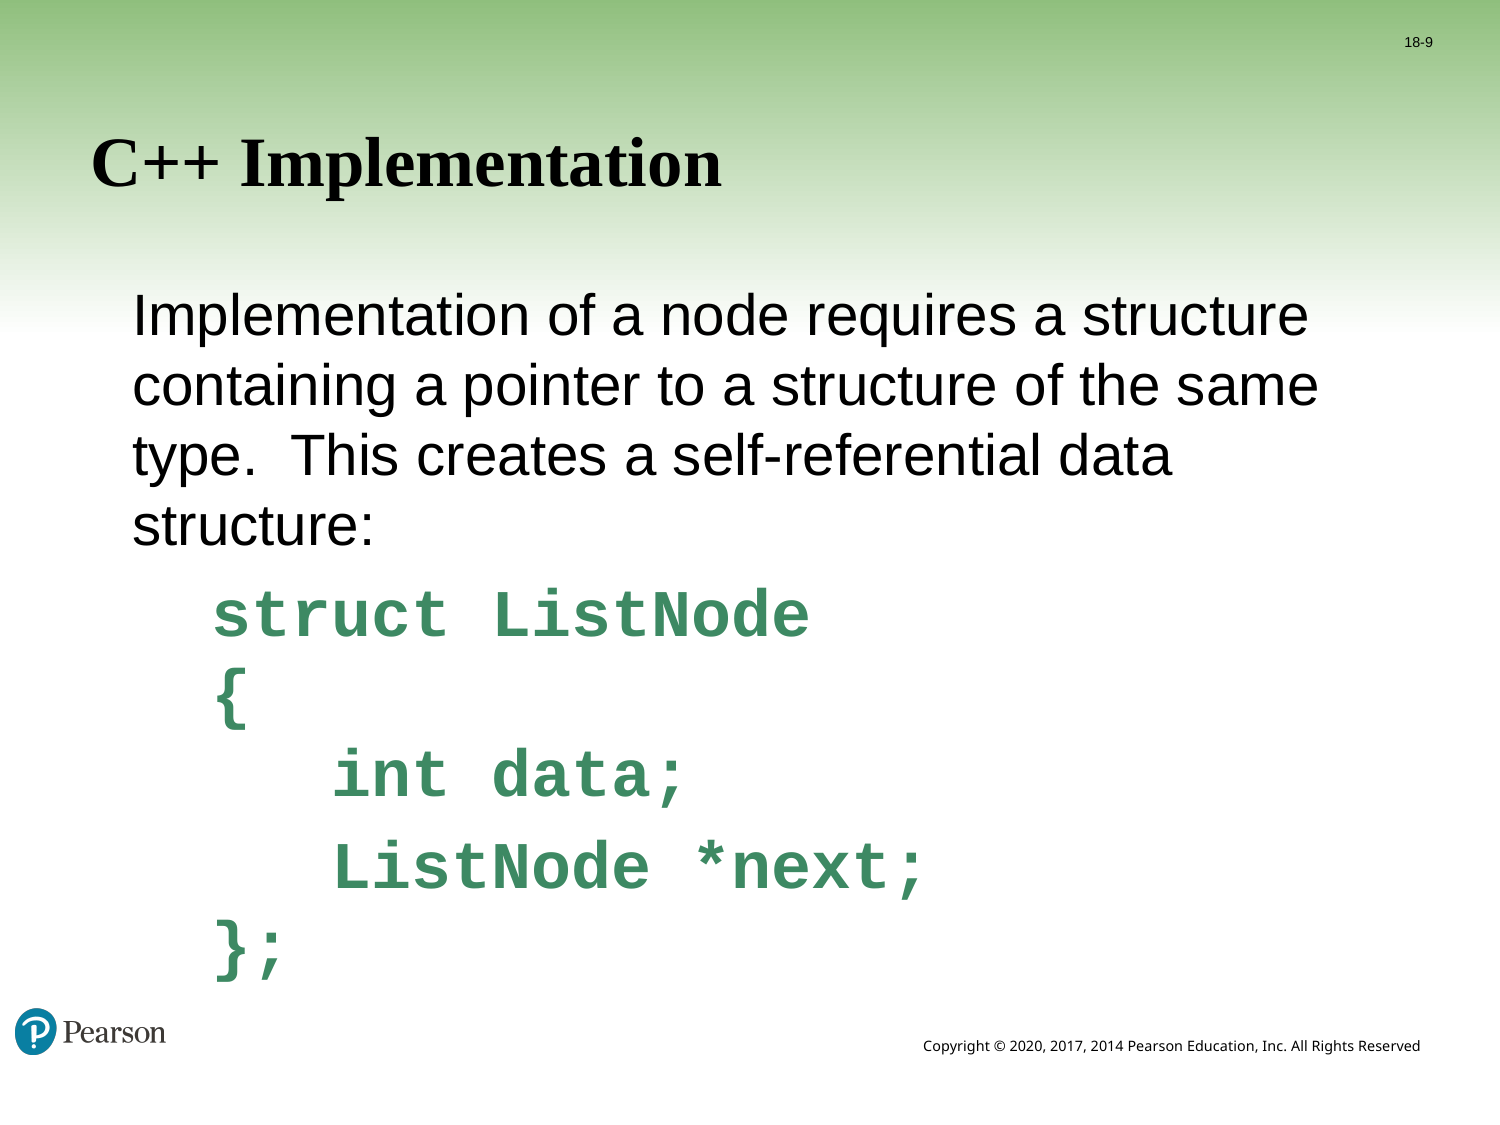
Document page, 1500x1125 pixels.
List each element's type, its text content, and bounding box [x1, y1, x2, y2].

picture [15, 1008, 30, 1024]
picture [23, 1017, 49, 1042]
list Implementation of a node requires a structure containing a pointer to a structure of the same type. This creates a self-referential data structure: struct ListNode { int data; ListNode *next; }; [75, 262, 1425, 1005]
slide_number 18-9 [1389, 18, 1480, 49]
picture [41, 1008, 166, 1055]
picture [15, 1041, 26, 1055]
title C++ Implementation [75, 35, 1425, 216]
